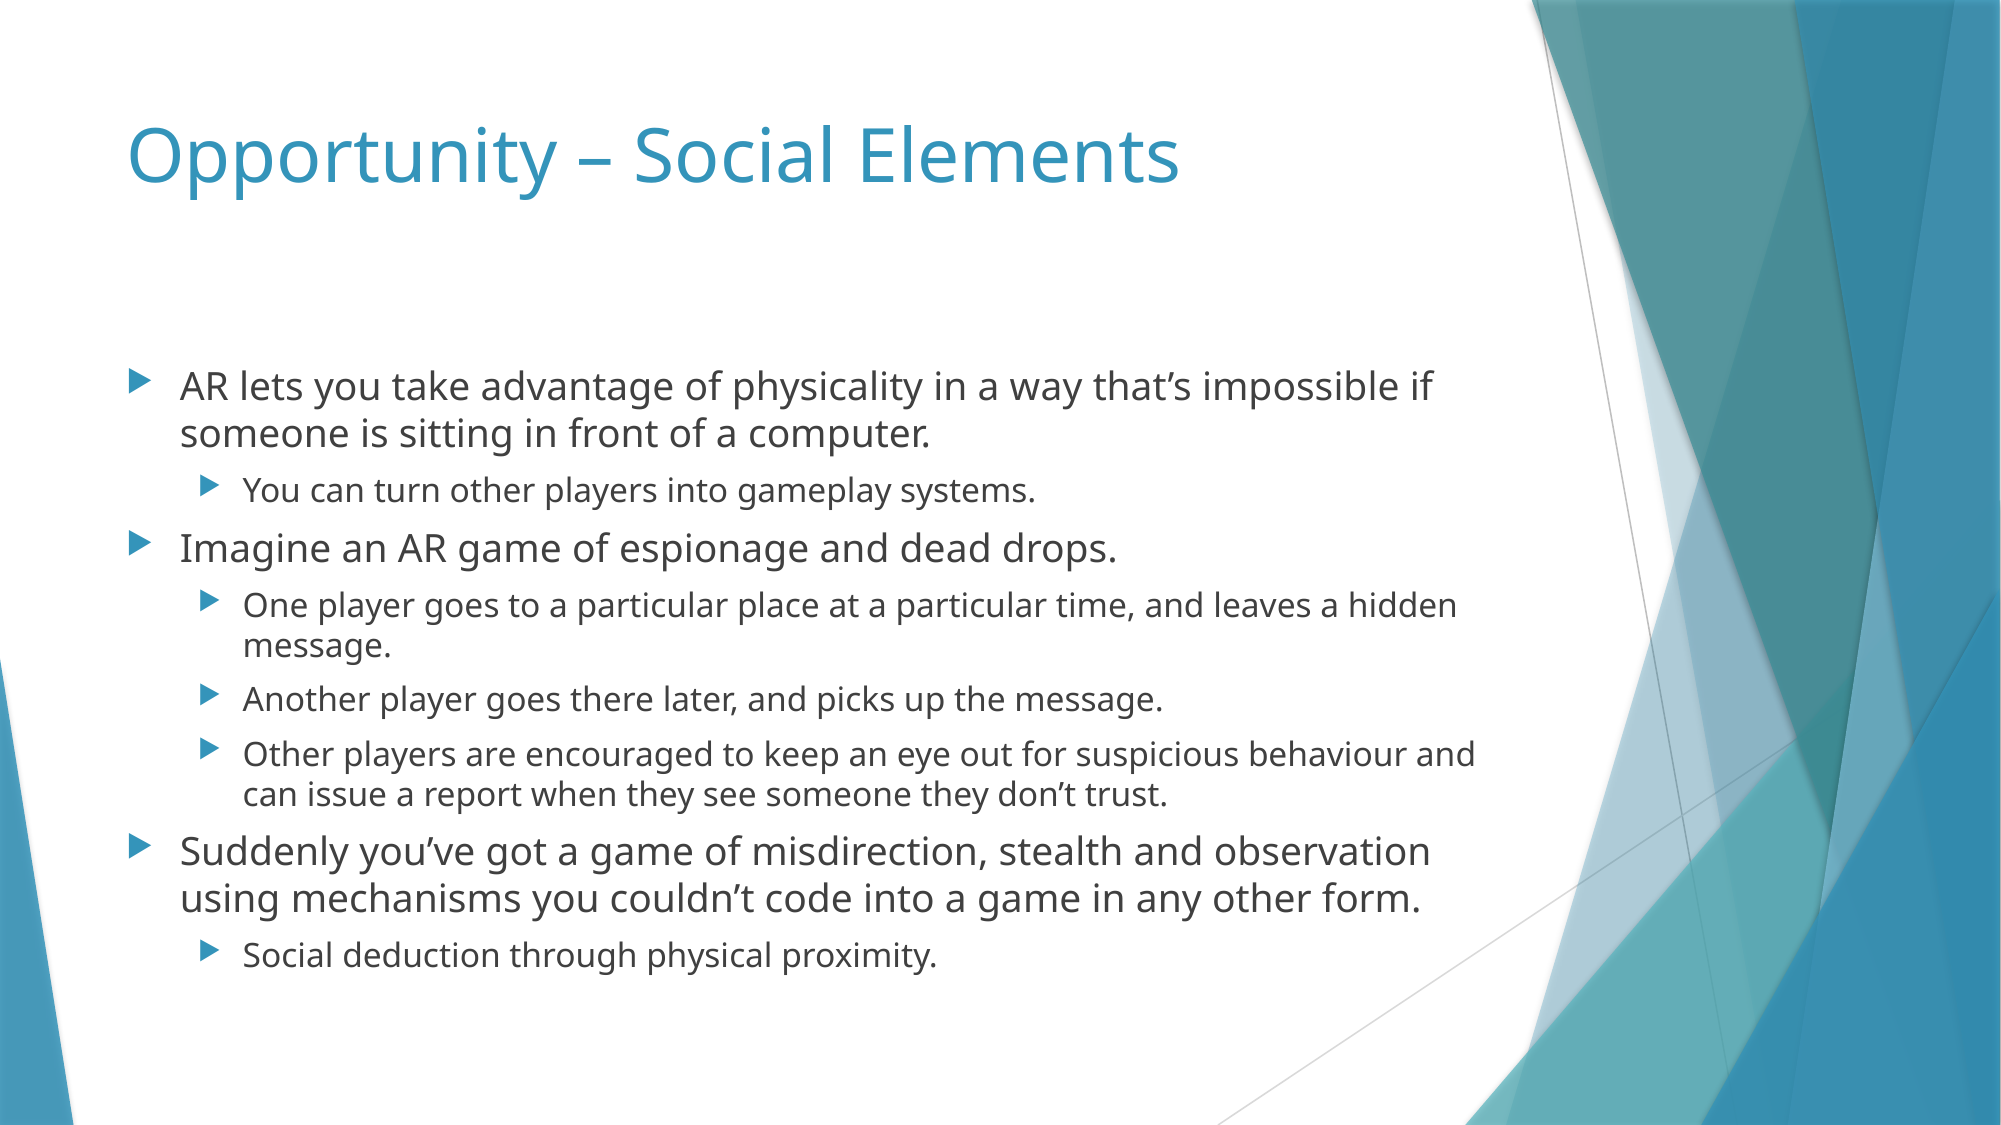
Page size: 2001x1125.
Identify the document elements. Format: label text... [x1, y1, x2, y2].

list AR lets you take advantage of physicality in a way that’s impossible if someone is sitting in front of a computer. You can turn other players into gameplay systems. Imagine an AR game of espionage and dead drops. One player goes to a particular place at a particular time, and leaves a hidden message. Another player goes there later, and picks up the message. Other players are encouraged to keep an eye out for suspicious behaviour and can issue a report when they see someone they don’t trust. Suddenly you’ve got a game of misdirection, stealth and observation using mechanisms you couldn’t code into a game in any other form. Social deduction through physical proximity. [111, 354, 1522, 992]
title Opportunity – Social Elements [111, 99, 1522, 317]
